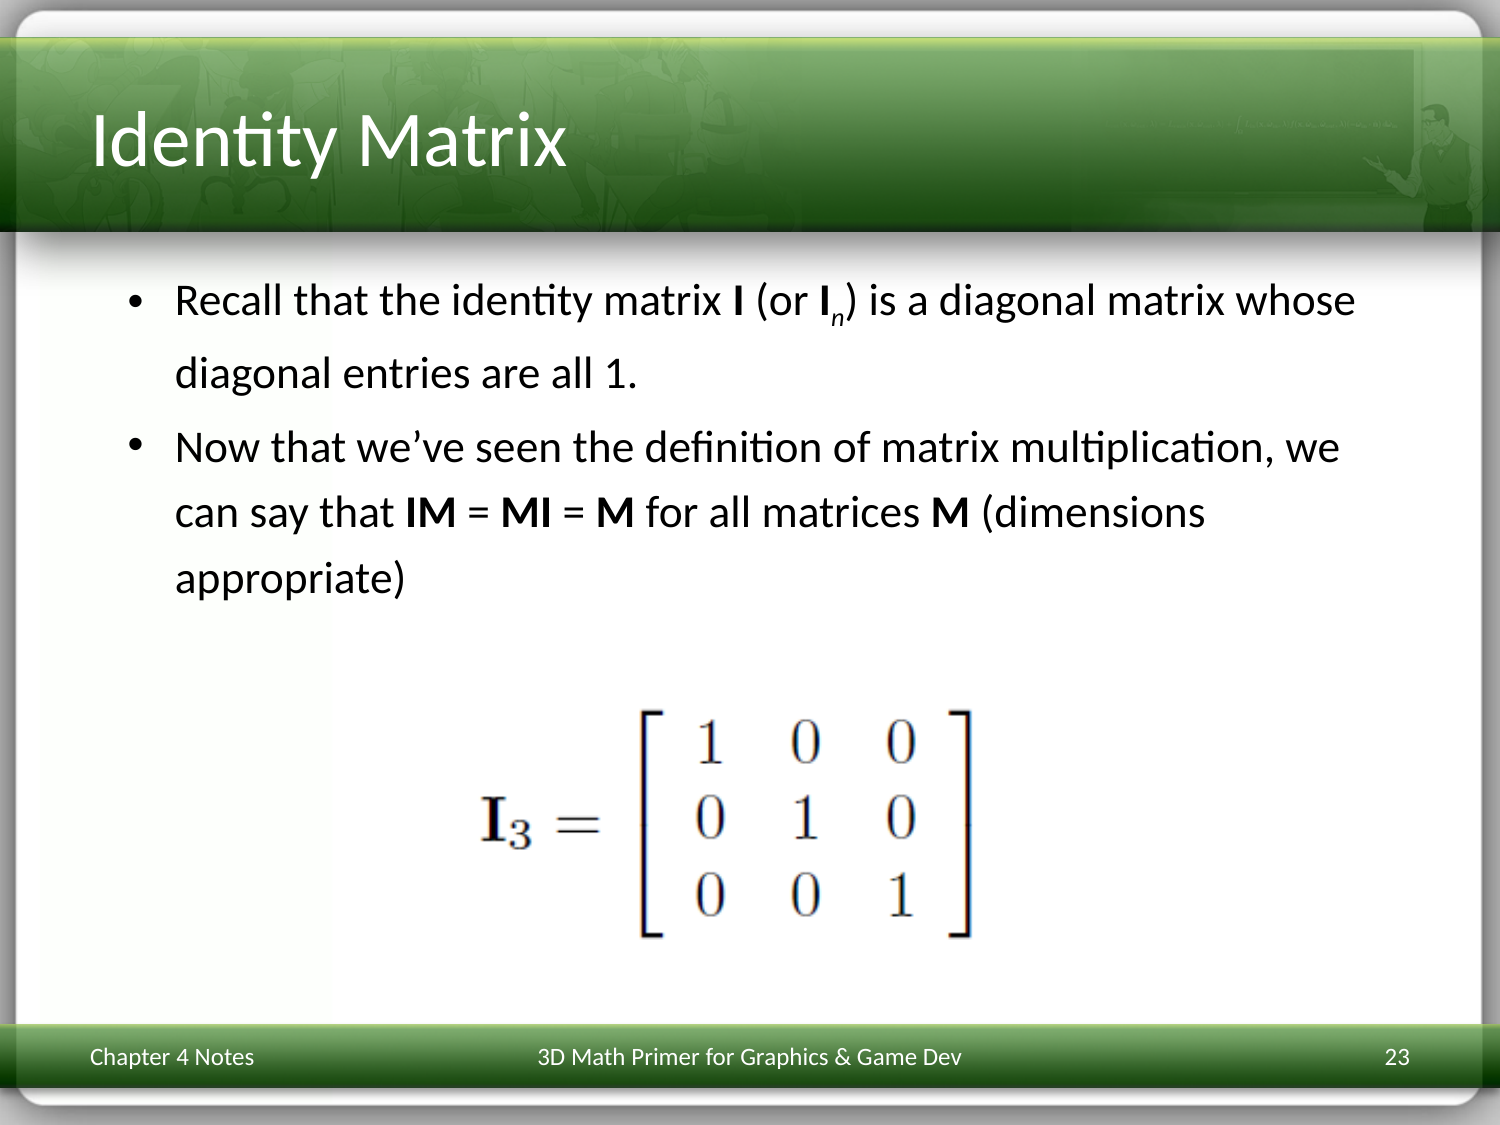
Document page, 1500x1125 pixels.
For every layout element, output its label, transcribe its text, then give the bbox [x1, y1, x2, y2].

footer 3D Math Primer for Graphics & Game Dev [512, 1025, 988, 1085]
list Recall that the identity matrix I (or In) is a diagonal matrix whose diagonal entries are all 1. Now that we’ve seen the definition of matrix multiplication, we can say that IM = MI = M for all matrices M (dimensions appropriate) [112, 249, 1388, 613]
picture [0, 0, 1500, 1125]
title Identity Matrix [75, 37, 1188, 233]
slide_number 23 [1074, 1025, 1425, 1085]
slide_number Chapter 4 Notes [75, 1025, 425, 1085]
